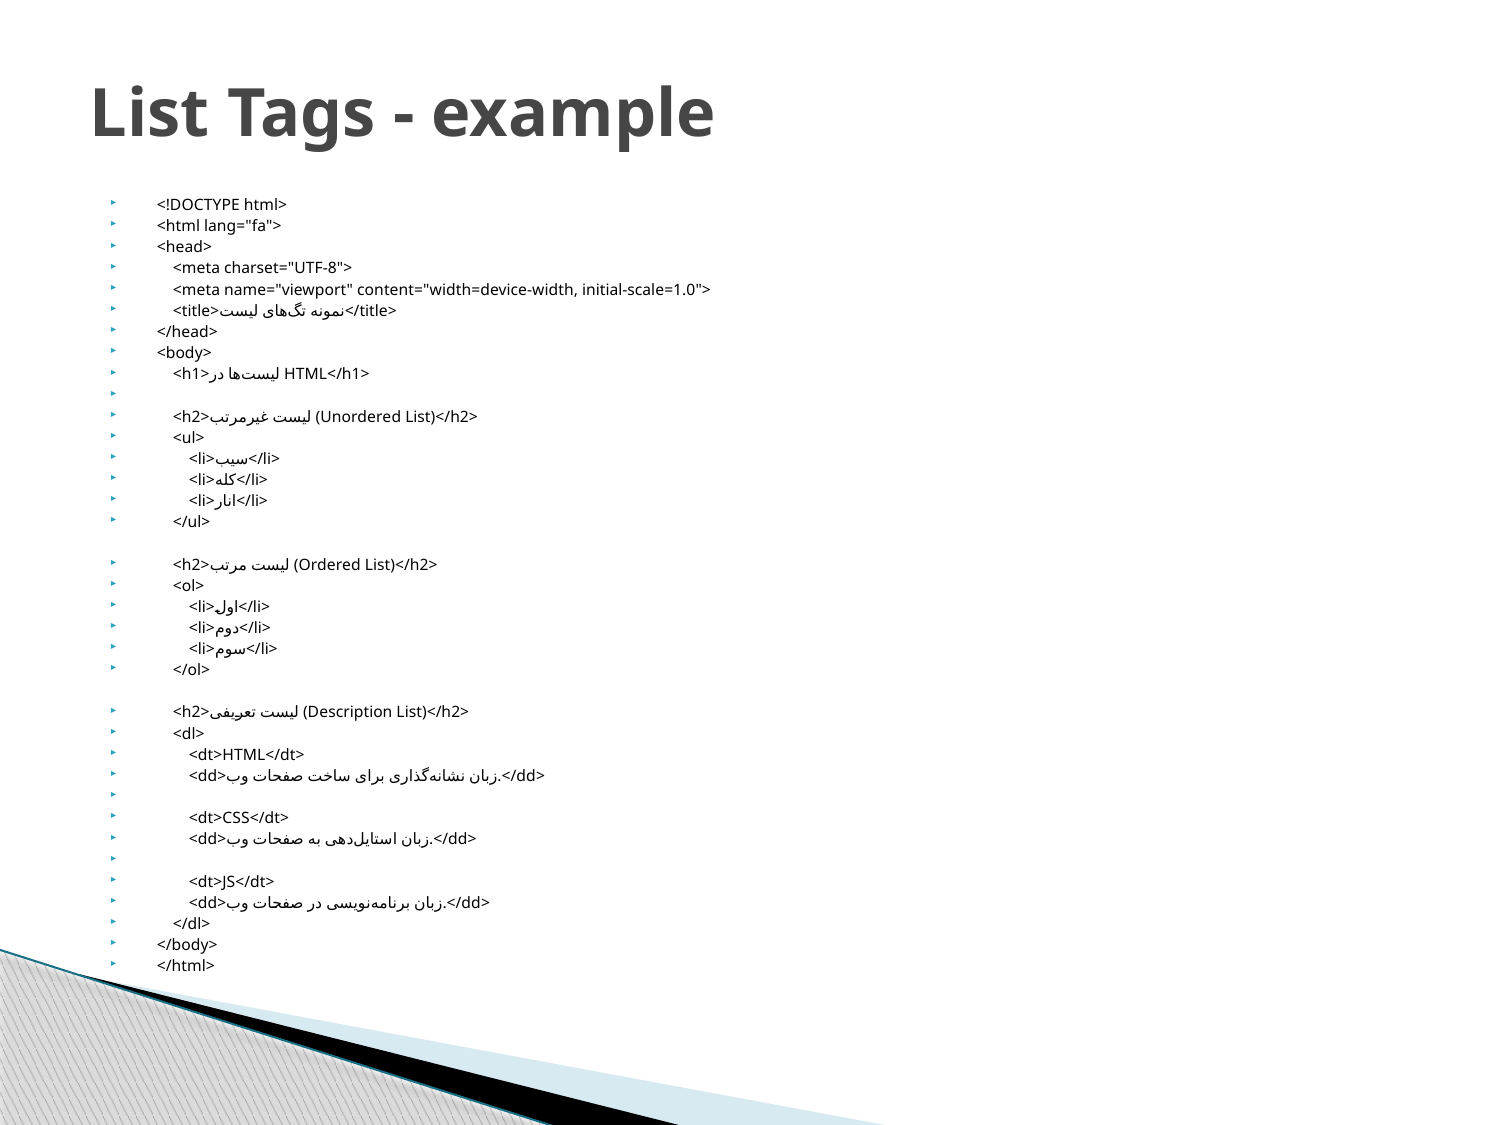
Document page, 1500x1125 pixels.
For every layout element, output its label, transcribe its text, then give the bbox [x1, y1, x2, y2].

list <!DOCTYPE html> <html lang="fa"> <head> <meta charset="UTF-8"> <meta name="viewport" content="width=device-width, initial-scale=1.0"> <title>نمونه تگ‌های لیست</title> </head> <body> <h1>لیست‌ها در HTML</h1> <h2>لیست غیرمرتب (Unordered List)</h2> <ul> <li>سیب</li> <li>کله</li> <li>انار</li> </ul> <h2>لیست مرتب (Ordered List)</h2> <ol> <li>اول</li> <li>دوم</li> <li>سوم</li> </ol> <h2>لیست تعریفی (Description List)</h2> <dl> <dt>HTML</dt> <dd>زبان نشانه‌گذاری برای ساخت صفحات وب.</dd> <dt>CSS</dt> <dd>زبان استایل‌دهی به صفحات وب.</dd> <dt>JS</dt> <dd>زبان برنامه‌نویسی در صفحات وب.</dd> </dl> </body> </html> [75, 187, 1425, 986]
title List Tags - example [75, 45, 1425, 175]
